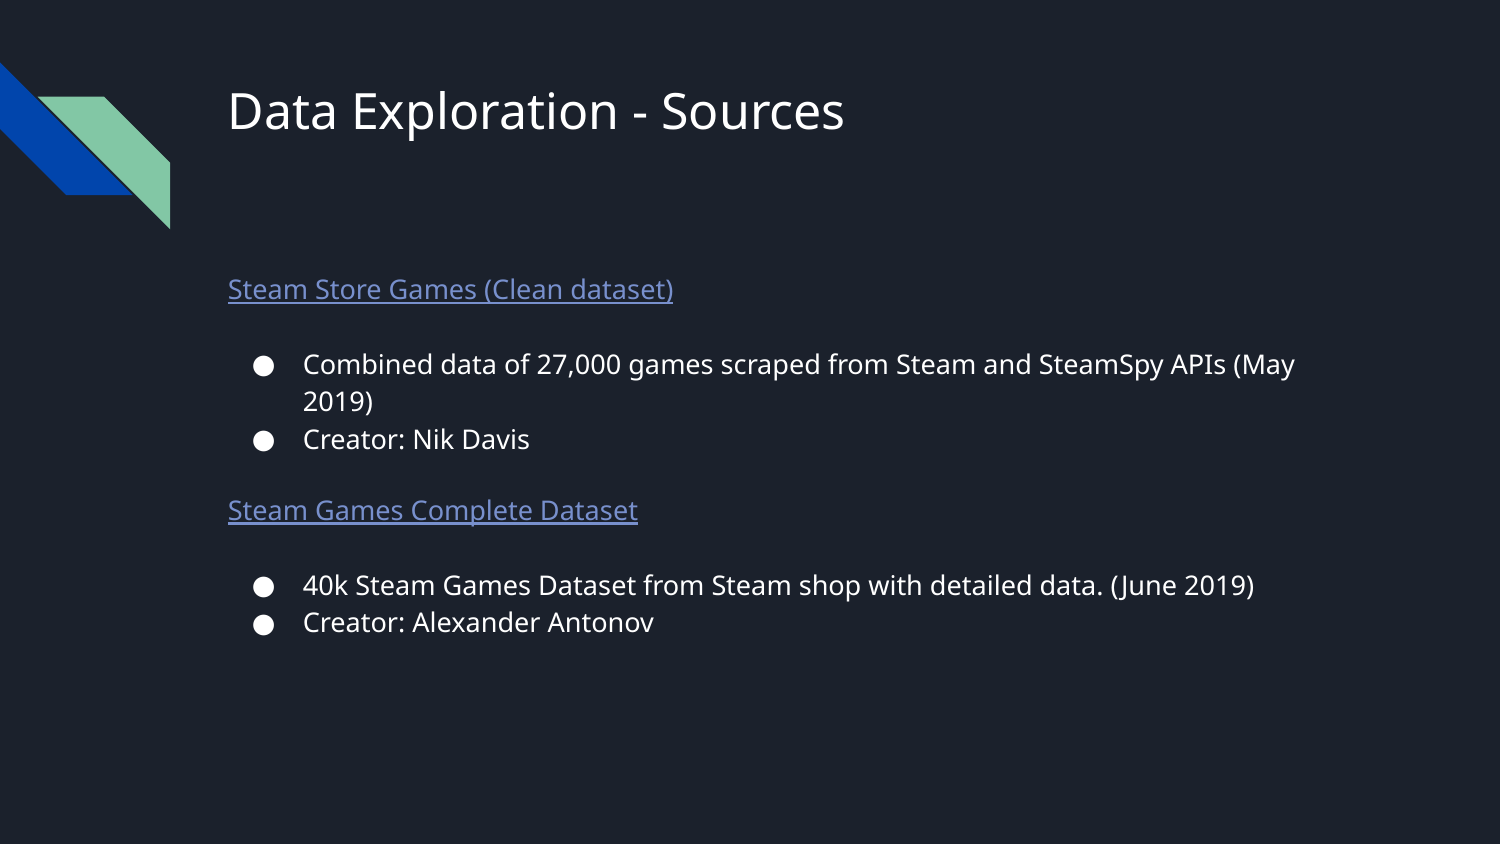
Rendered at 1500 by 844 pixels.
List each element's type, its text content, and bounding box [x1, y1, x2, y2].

list Steam Store Games (Clean dataset) Combined data of 27,000 games scraped from Steam and SteamSpy APIs (May 2019) Creator: Nik Davis Steam Games Complete Dataset 40k Steam Games Dataset from Steam shop with detailed data. (June 2019) Creator: Alexander Antonov [212, 252, 1368, 730]
title Data Exploration - Sources [212, 64, 1368, 215]
